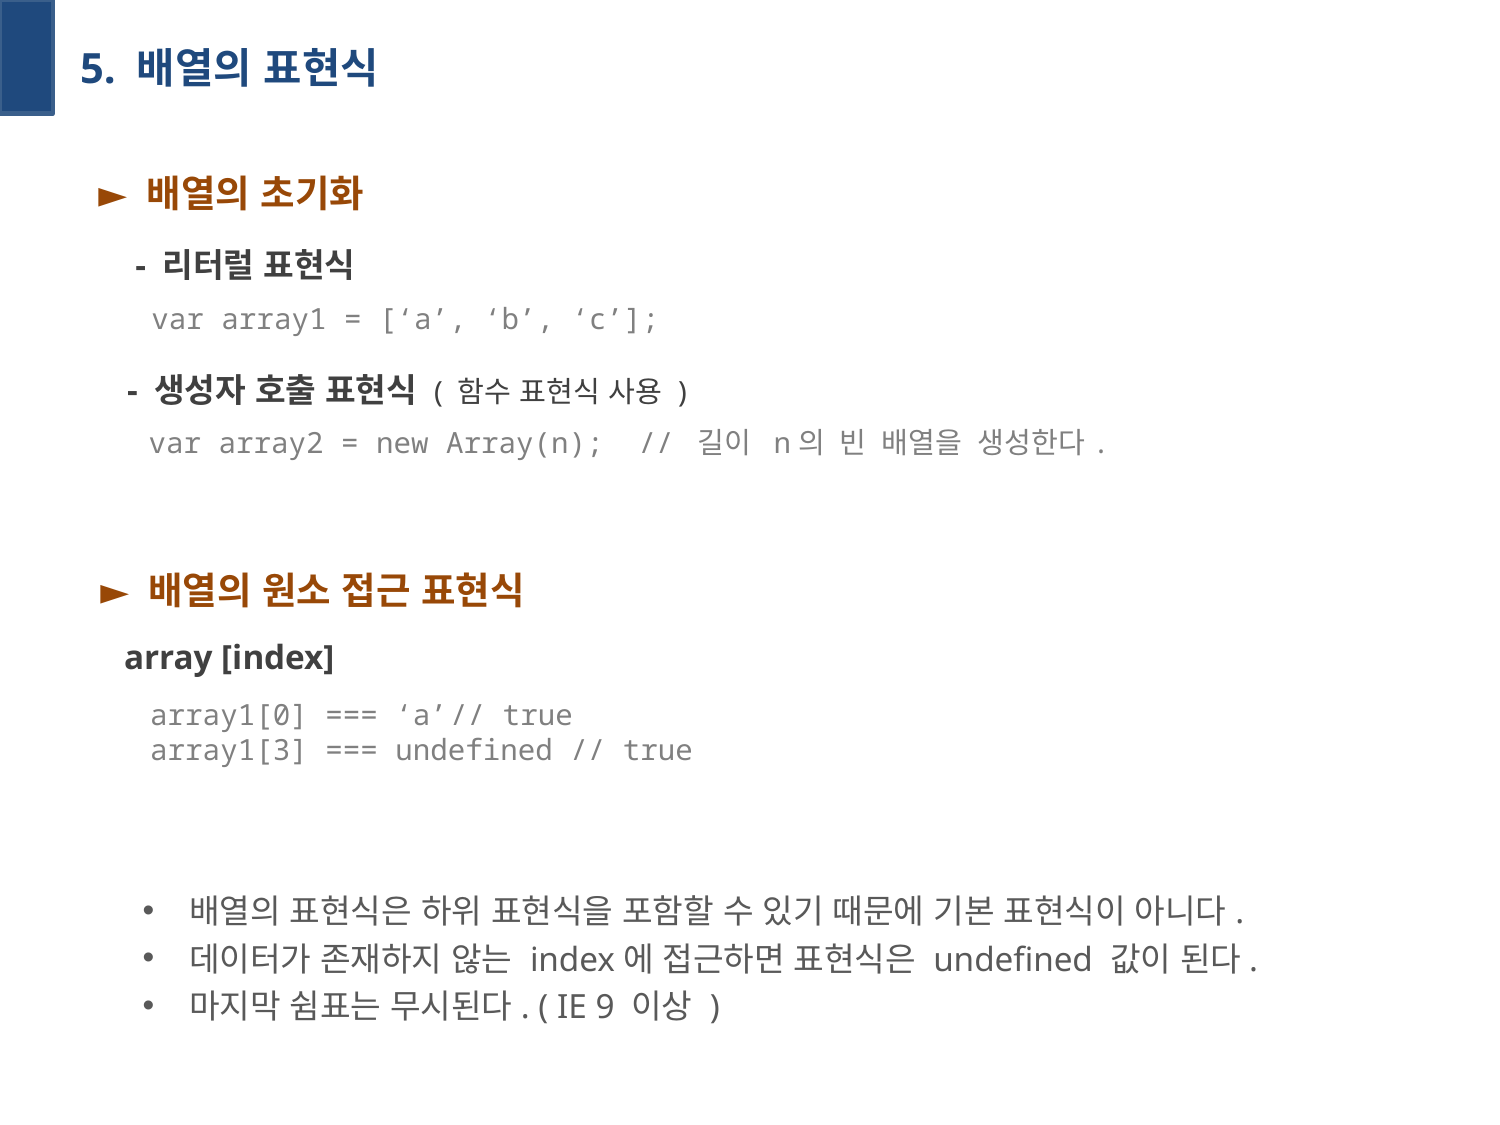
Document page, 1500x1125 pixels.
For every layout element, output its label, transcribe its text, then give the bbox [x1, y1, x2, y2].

text_box - 리터럴 표현식 [120, 237, 371, 292]
text_box var array1 = [‘a’, ‘b’, ‘c’]; [136, 292, 674, 343]
text_box 배열의 표현식은 하위 표현식을 포함할 수 있기 때문에 기본 표현식이 아니다. 데이터가 존재하지 않는 index에 접근하면 표현식은 undefined 값이 된다. 마지막 쉼표는 무시된다. ( IE 9 이상 ) [127, 874, 1274, 1033]
text_box - 생성자 호출 표현식 ( 함수 표현식 사용 ) [112, 361, 702, 417]
text_box ► 배열의 원소 접근 표현식 [85, 559, 540, 620]
text_box array1[0] === ‘a’ // true array1[3] === undefined // true [135, 689, 708, 774]
title 5. 배열의 표현식 [64, 32, 845, 102]
text_box var array2 = new Array(n); // 길이 n의 빈 배열을 생성한다. [133, 417, 1125, 468]
text_box ► 배열의 초기화 [83, 162, 379, 223]
text_box array [index] [109, 628, 350, 684]
text_box ㅊ [0, 0, 55, 116]
